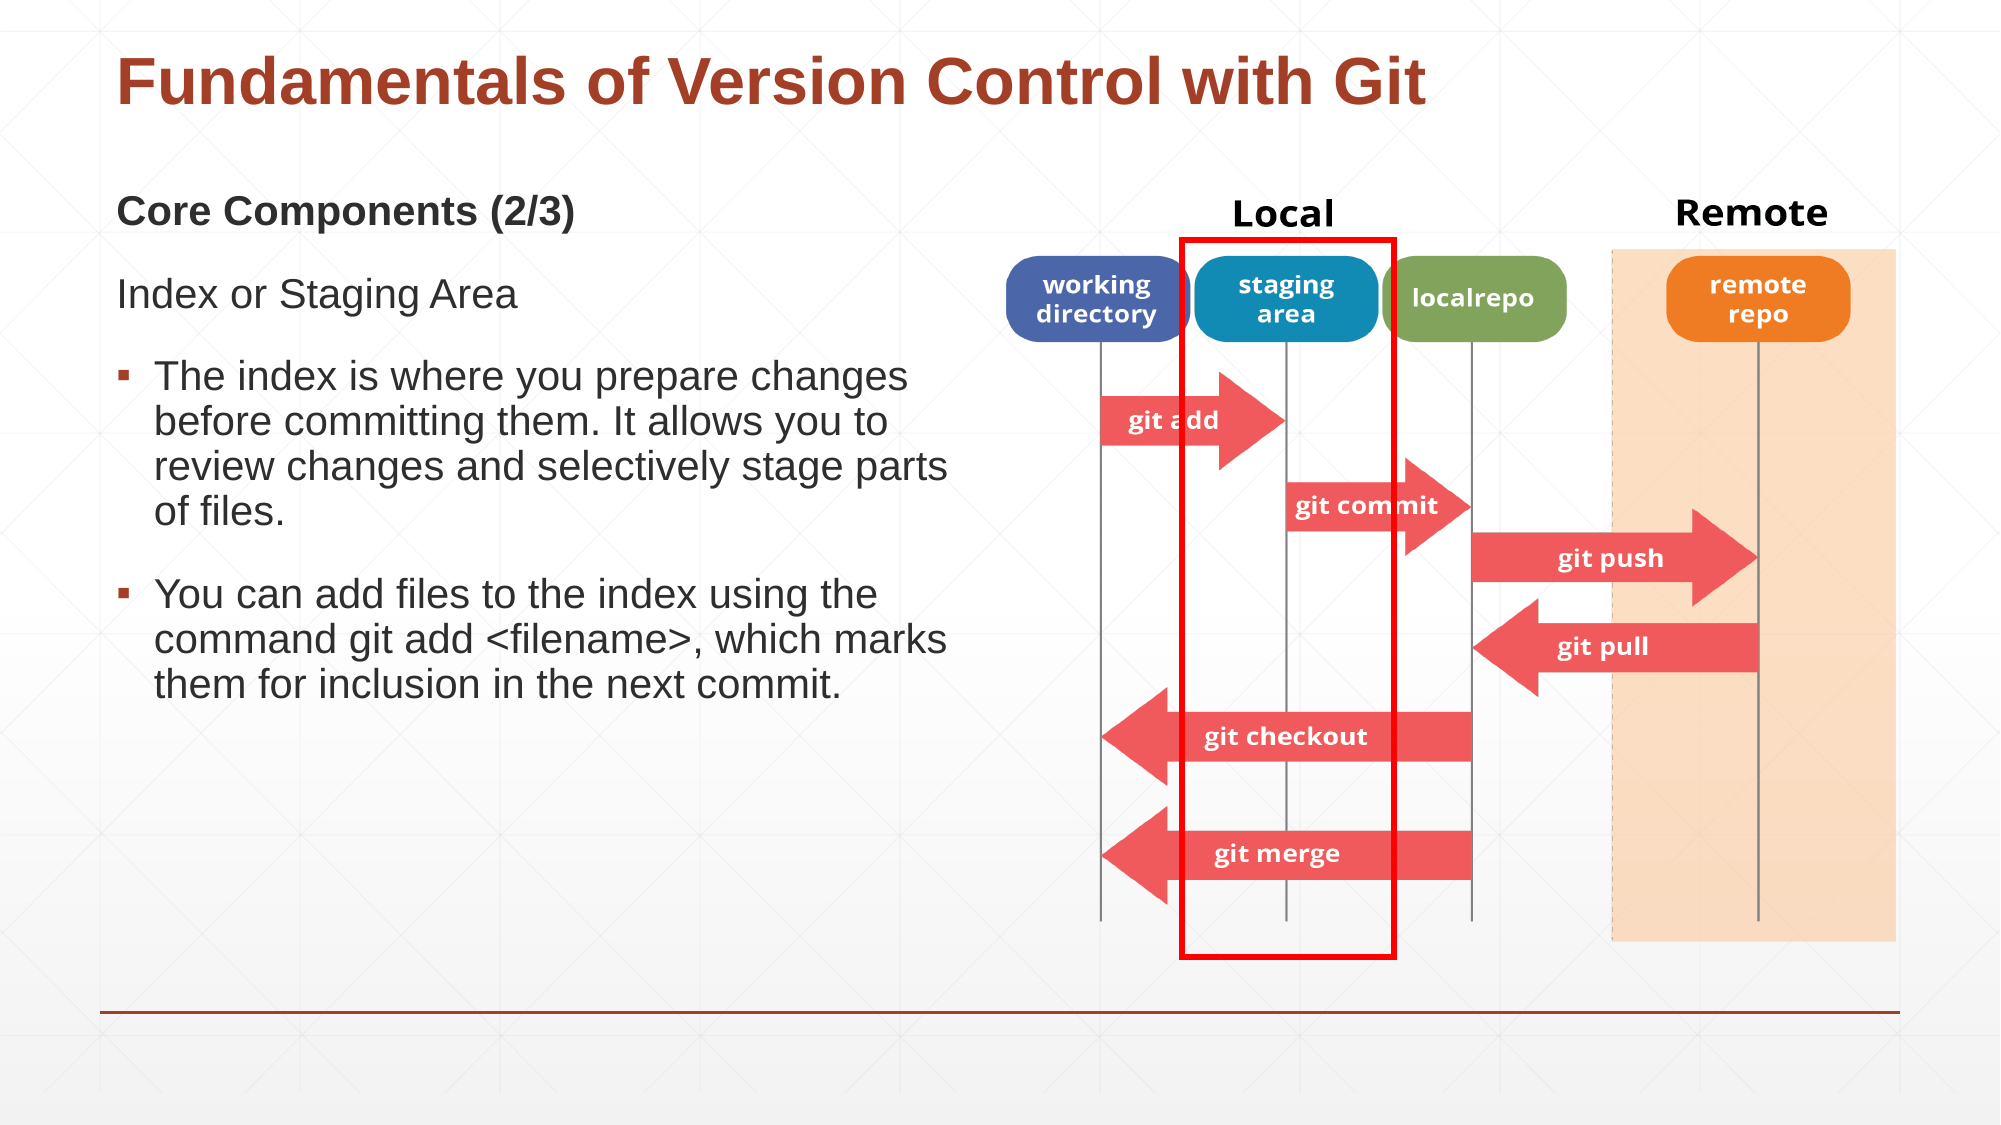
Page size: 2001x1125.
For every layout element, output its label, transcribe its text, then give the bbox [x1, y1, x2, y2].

picture [999, 181, 1899, 957]
title Fundamentals of Version Control with Git [101, 34, 1677, 127]
list Core Components (2/3) Index or Staging Area The index is where you prepare changes before committing them. It allows you to review changes and selectively stage parts of files. You can add files to the index using the command git add <filename>, which marks them for inclusion in the next commit. [101, 181, 1000, 973]
